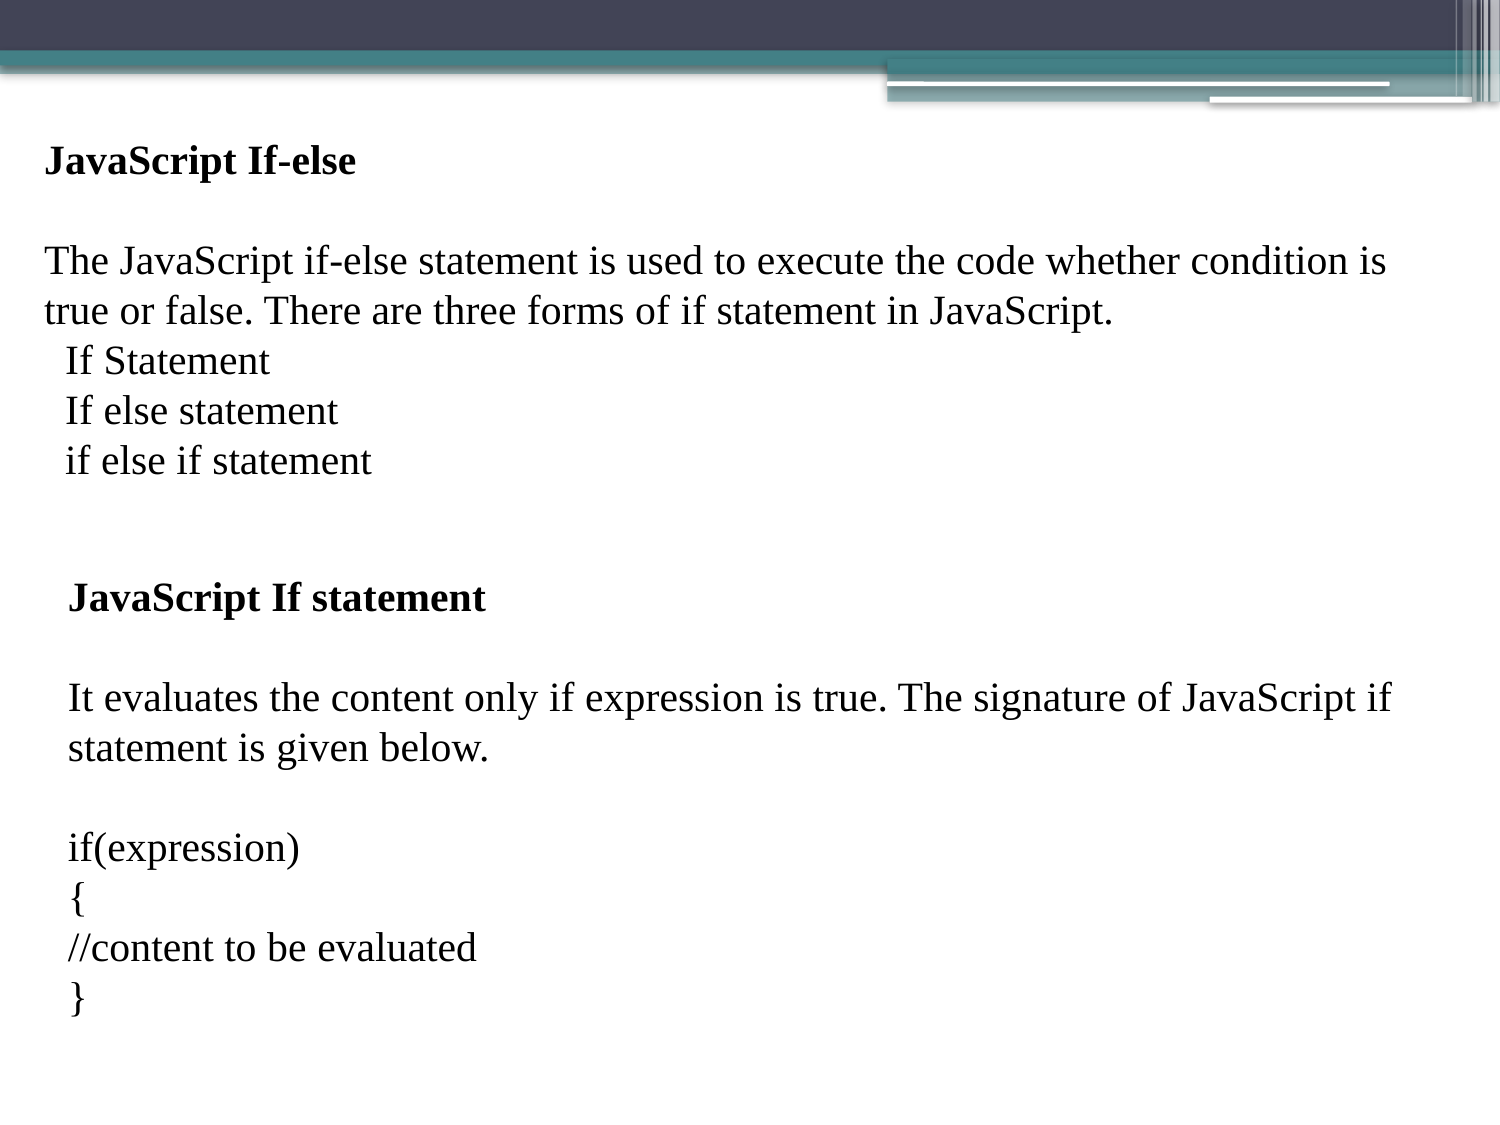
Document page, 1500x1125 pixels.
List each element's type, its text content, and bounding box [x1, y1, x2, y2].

text_box JavaScript If-else The JavaScript if-else statement is used to execute the code whether condition is true or false. There are three forms of if statement in JavaScript. If Statement If else statement if else if statement [29, 125, 1459, 491]
text_box JavaScript If statement It evaluates the content only if expression is true. The signature of JavaScript if statement is given below. if(expression) { //content to be evaluated } [53, 562, 1459, 1028]
